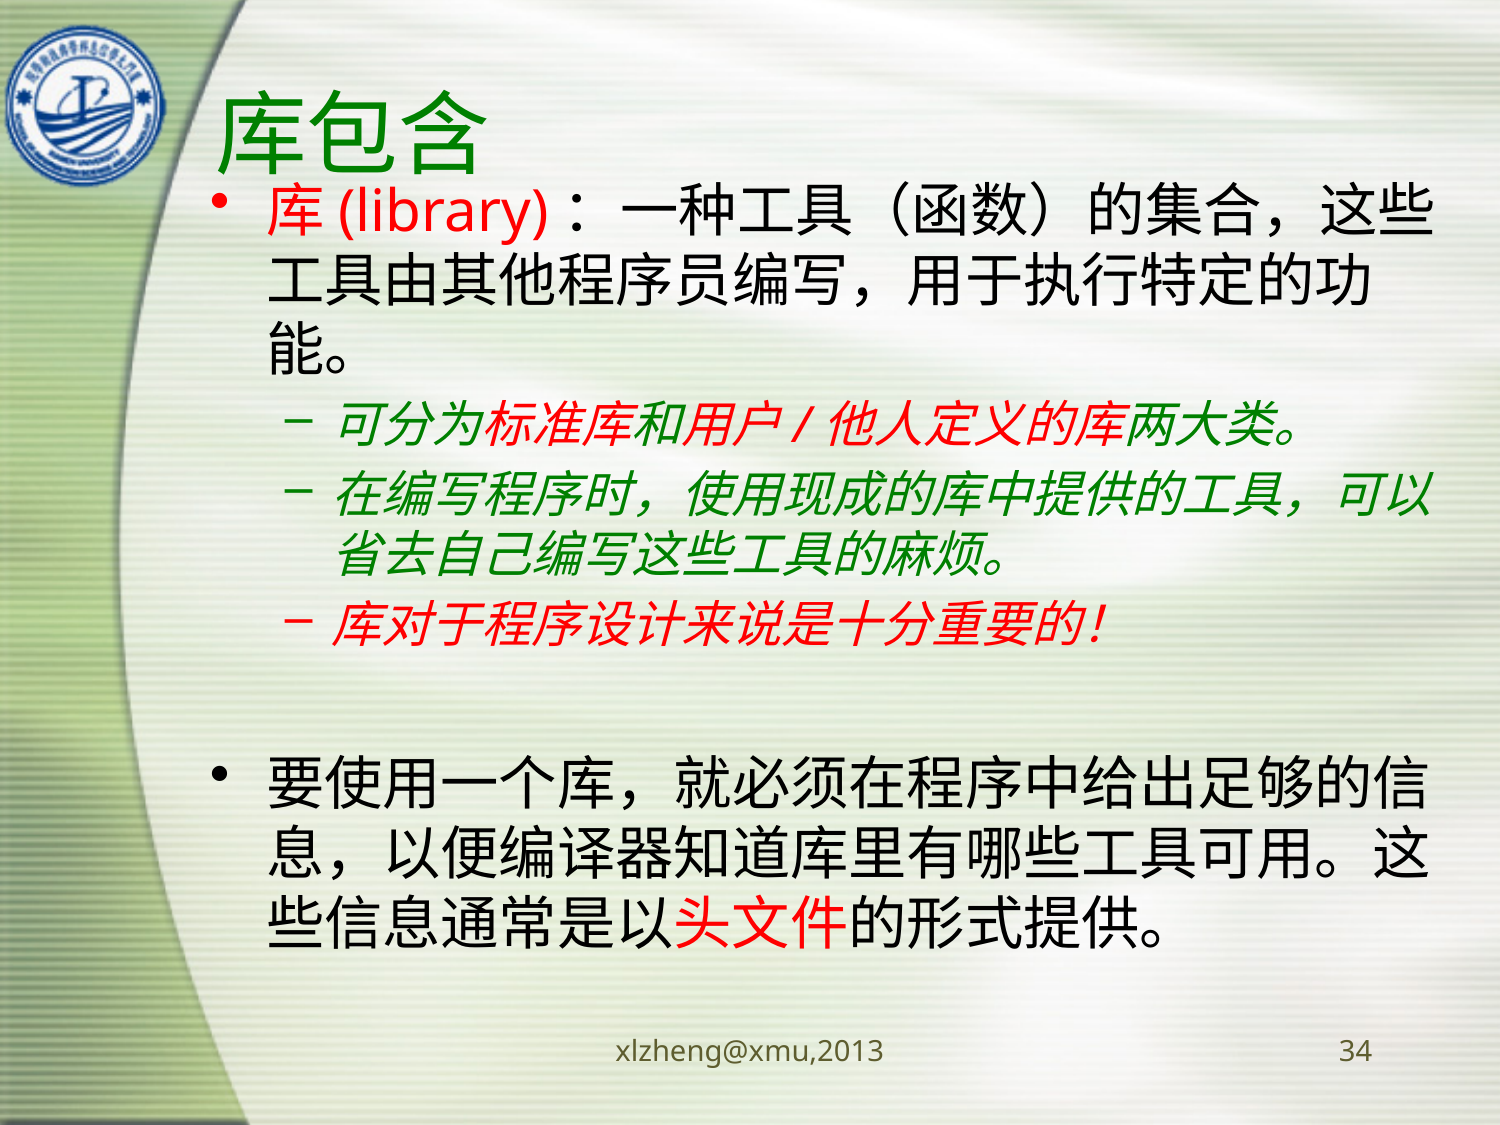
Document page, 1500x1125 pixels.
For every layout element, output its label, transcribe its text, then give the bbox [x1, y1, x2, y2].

title 库包含 [200, 50, 1450, 165]
picture [0, 0, 1500, 1125]
list 库(library)：一种工具（函数）的集合，这些工具由其他程序员编写，用于执行特定的功能。 可分为标准库和用户/他人定义的库两大类。 在编写程序时，使用现成的库中提供的工具，可以省去自己编写这些工具的麻烦。 库对于程序设计来说是十分重要的！ 要使用一个库，就必须在程序中给出足够的信息，以便编译器知道库里有哪些工具可用。这些信息通常是以头文件的形式提供。 [194, 165, 1470, 1106]
